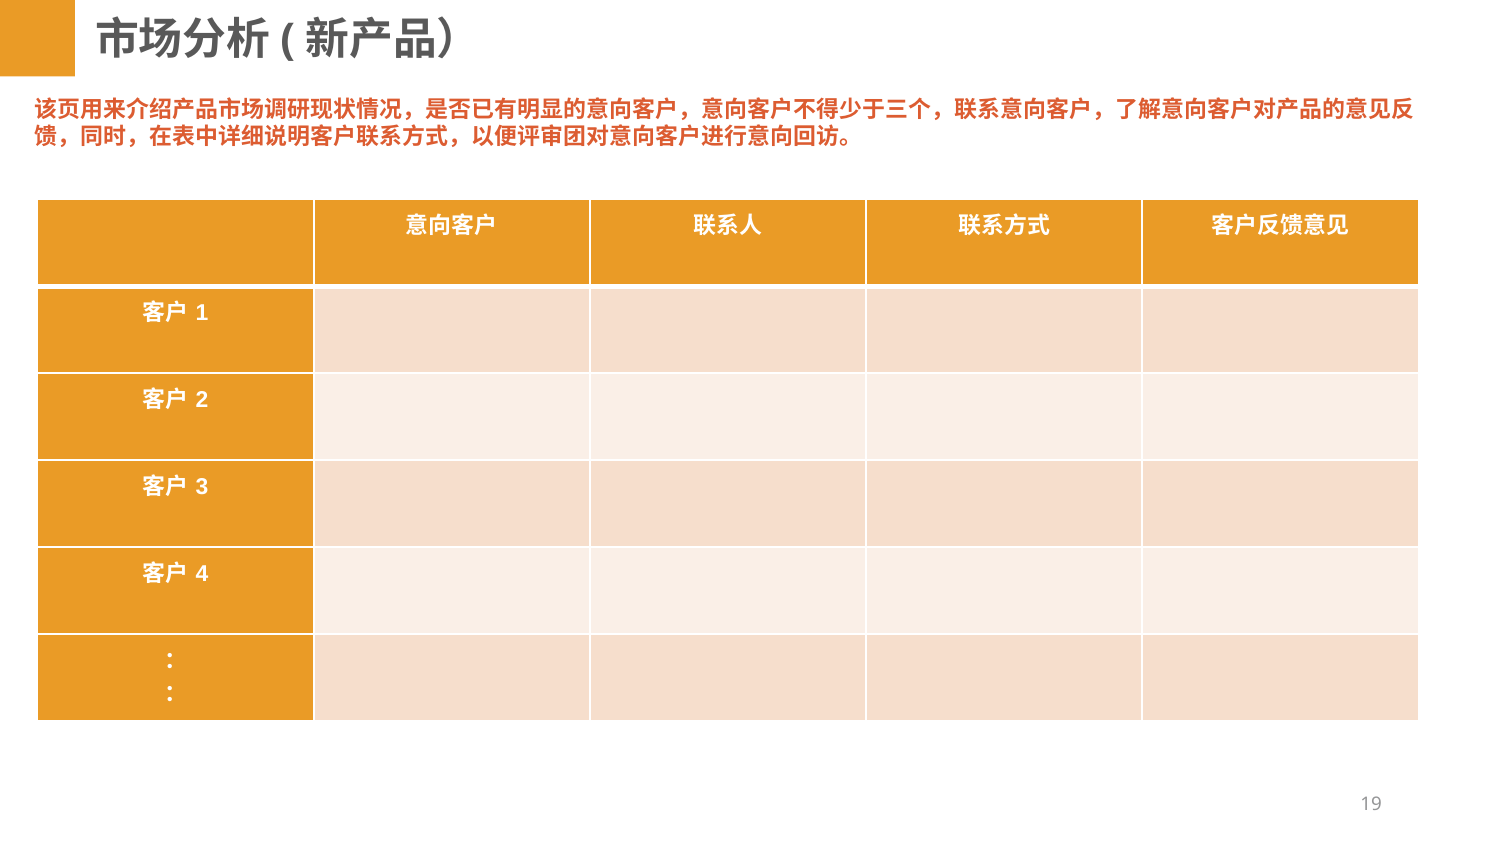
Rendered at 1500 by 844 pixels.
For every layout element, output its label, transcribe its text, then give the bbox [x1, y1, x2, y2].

table_header 意向客户 [315, 200, 589, 284]
table_cell [591, 374, 865, 459]
table_cell [591, 289, 865, 372]
table_header [38, 200, 313, 284]
slide_number 19 [1059, 782, 1397, 828]
table_cell [315, 635, 589, 720]
table_header 联系人 [591, 200, 865, 284]
table_cell [867, 289, 1141, 372]
table_cell [867, 461, 1141, 546]
table_cell [1143, 461, 1418, 546]
table_header 客户反馈意见 [1143, 200, 1418, 284]
text_box [0, 0, 76, 77]
table_cell [1143, 548, 1418, 633]
table_cell 客户3 [38, 461, 313, 546]
table_cell [315, 461, 589, 546]
table_cell [867, 374, 1141, 459]
text_box 市场分析(新产品） [80, 3, 947, 71]
table_cell [1143, 635, 1418, 720]
table_cell [591, 635, 865, 720]
table_cell [591, 548, 865, 633]
table_header 联系方式 [867, 200, 1141, 284]
text_box 该页用来介绍产品市场调研现状情况，是否已有明显的意向客户，意向客户不得少于三个，联系意向客户，了解意向客户对产品的意见反馈，同时，在表中详细说明客户联系方式，以便评审团对意向客户进行意向回访。 [19, 86, 1462, 157]
table_cell [1143, 289, 1418, 372]
table_cell [315, 289, 589, 372]
table_cell [867, 548, 1141, 633]
table_cell ： ： [38, 635, 313, 720]
table_cell 客户4 [38, 548, 313, 633]
table_cell [315, 548, 589, 633]
table_cell [867, 635, 1141, 720]
table_cell [1143, 374, 1418, 459]
table_cell 客户2 [38, 374, 313, 459]
table_cell 客户1 [38, 289, 313, 372]
table_cell [315, 374, 589, 459]
table_cell [591, 461, 865, 546]
